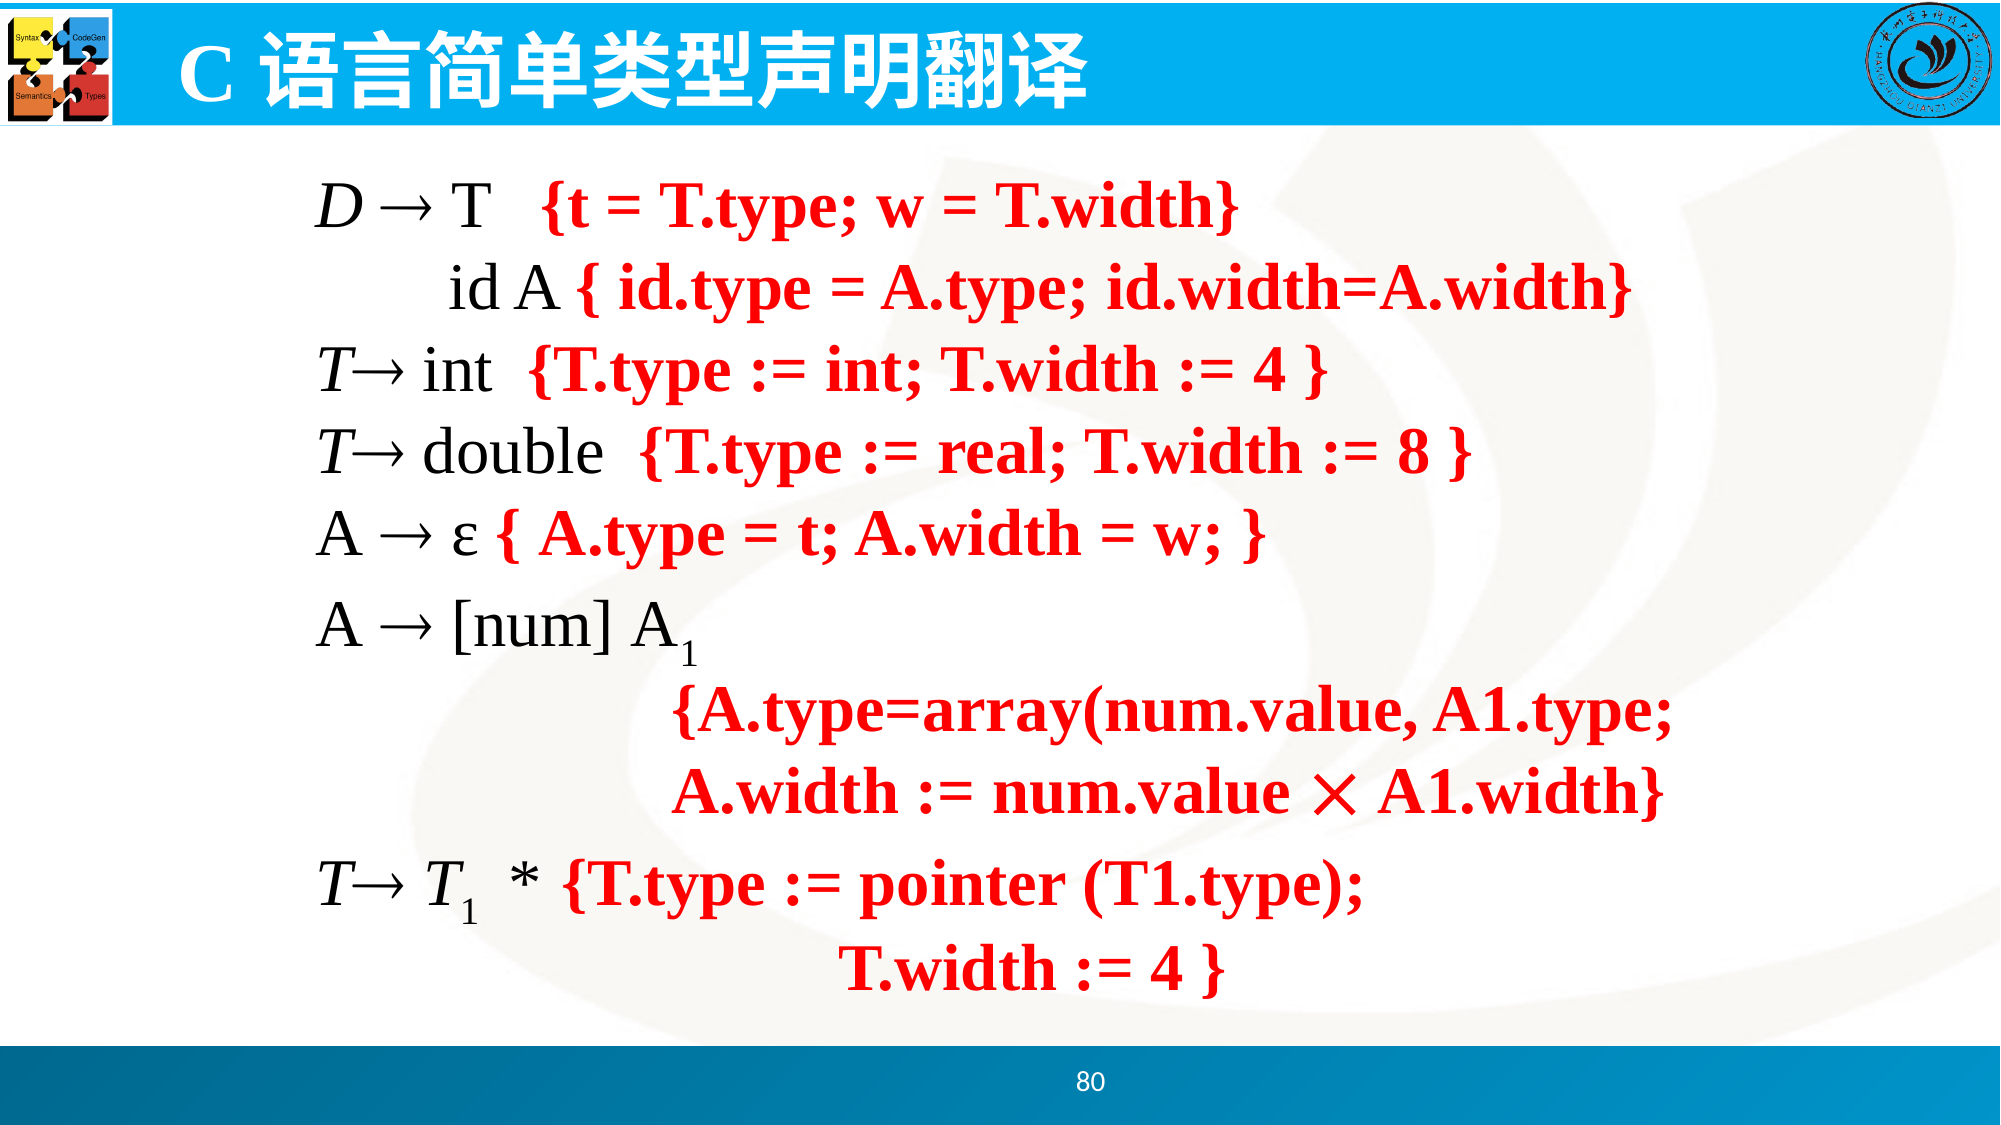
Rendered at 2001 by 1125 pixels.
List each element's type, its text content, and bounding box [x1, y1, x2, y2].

slide_number 80 [873, 1042, 1308, 1118]
title C语言简单类型声明翻译 [162, 6, 1934, 126]
list D  T {t = T.type; w = T.width} id A { id.type = A.type; id.width=A.width} T int {T.type := int; T.width := 4 } T double {T.type := real; T.width := 8 } A  ε { A.type = t; A.width = w; } A  [num] A1 {A.type=array(num.value, A1.type; A.width := num.value  A1.width} T T1 * {T.type := pointer (T1.type); T.width := 4 } [300, 162, 1725, 1013]
